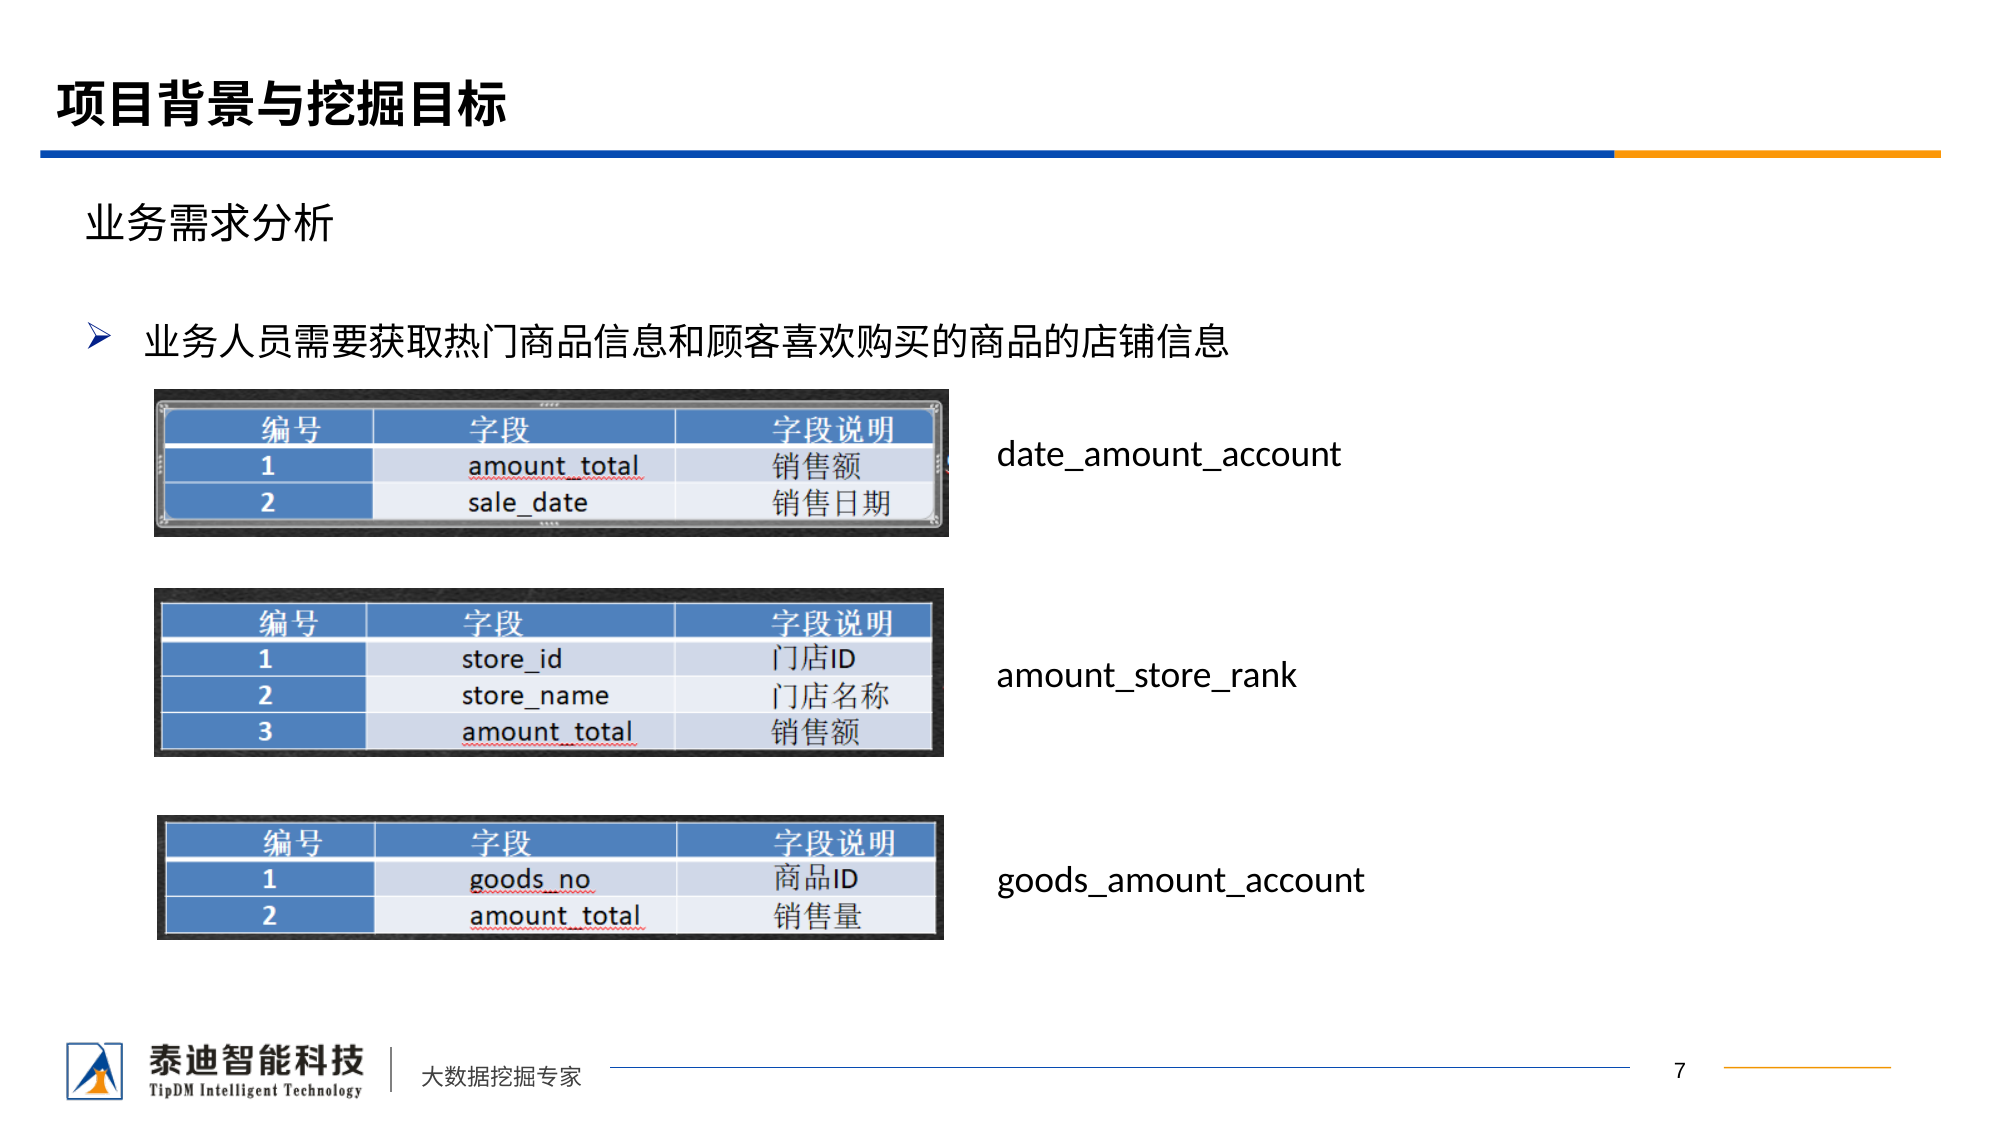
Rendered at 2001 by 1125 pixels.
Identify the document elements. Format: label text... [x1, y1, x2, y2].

text_box date_amount_account [982, 421, 1358, 482]
title 项目背景与挖掘目标 [41, 58, 1842, 146]
list 业务人员需要获取热门商品信息和顾客喜欢购买的商品的店铺信息 [69, 287, 1892, 1005]
picture [62, 1028, 368, 1107]
text_box goods_amount_account [982, 847, 1381, 908]
picture [156, 815, 944, 940]
picture [154, 389, 949, 537]
list 业务需求分析 [69, 186, 1892, 257]
text_box amount_store_rank [981, 642, 1313, 703]
picture [154, 587, 944, 758]
